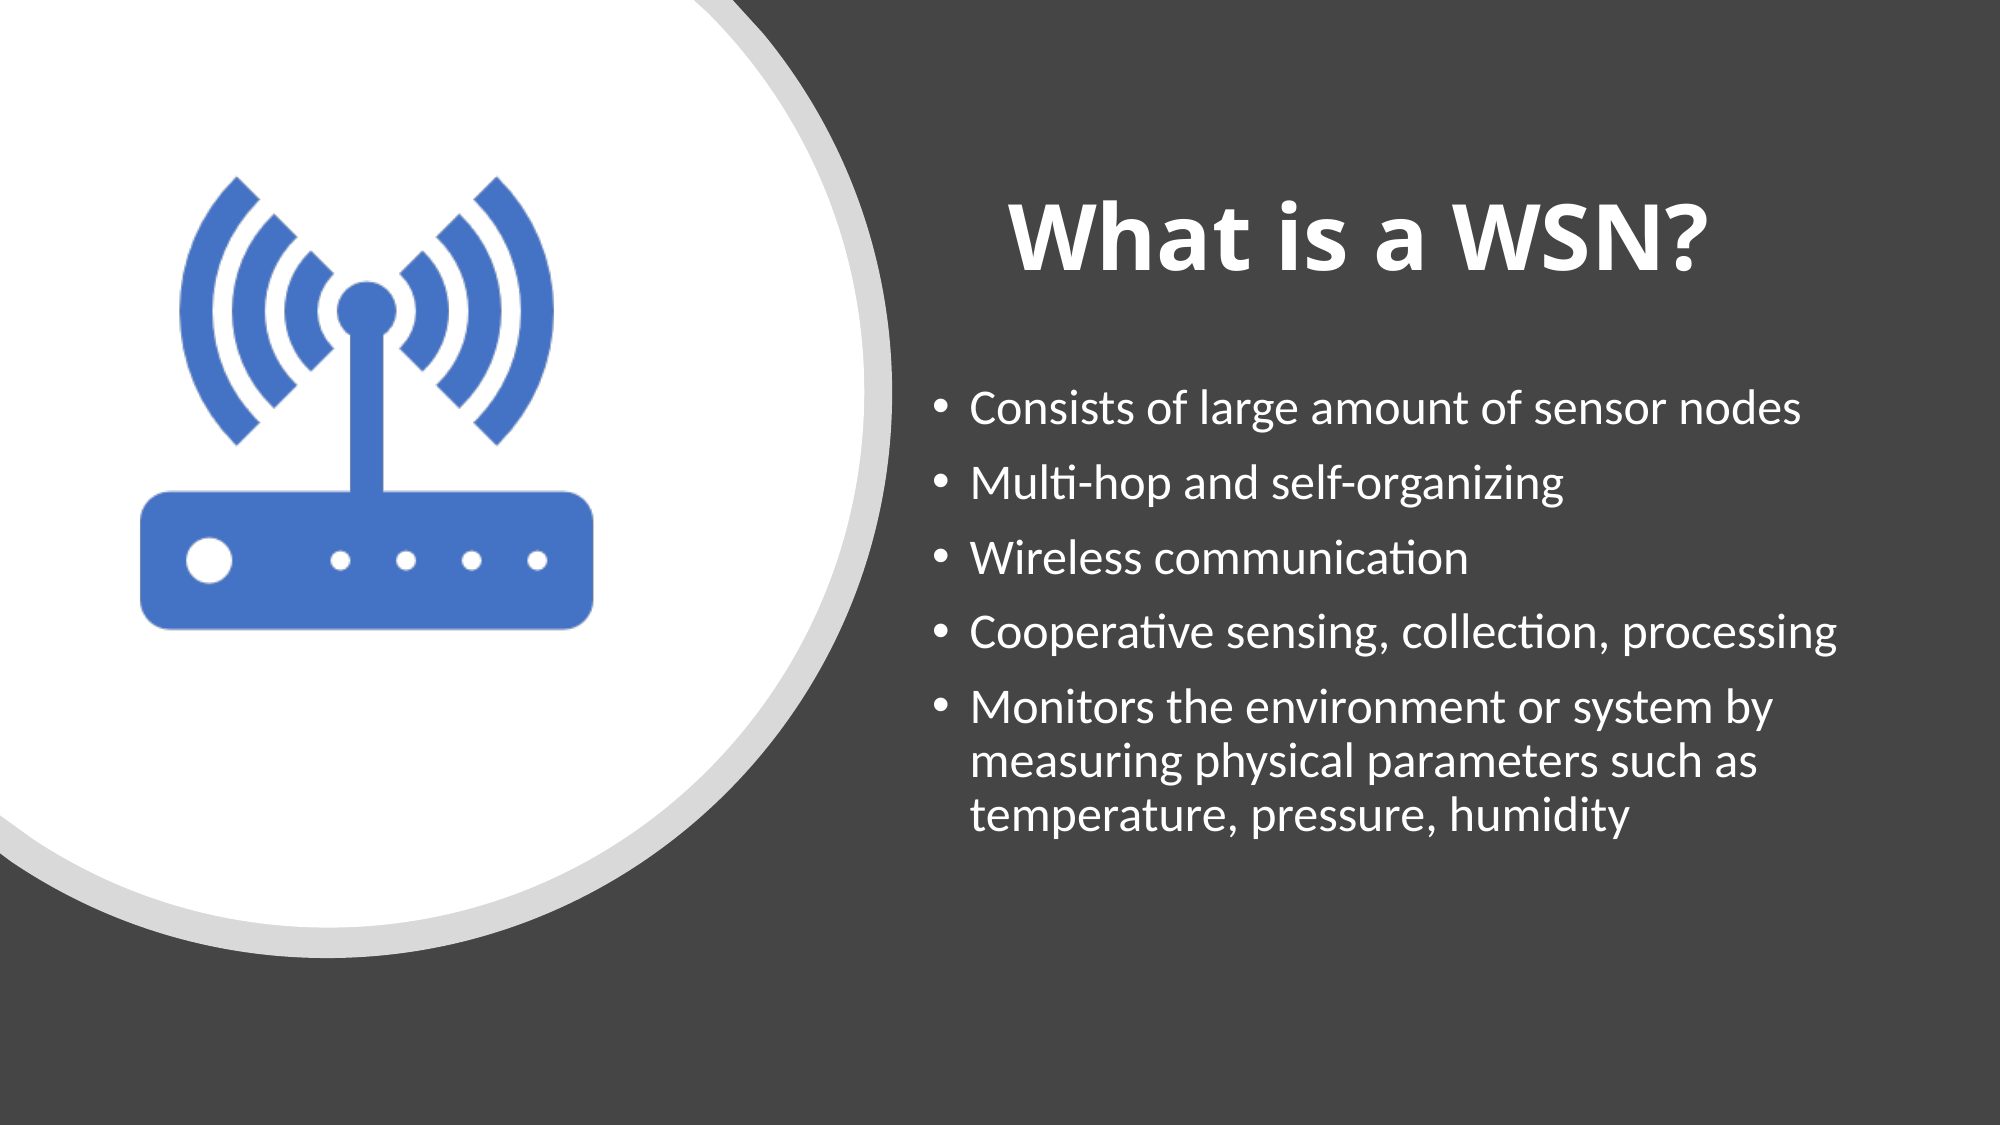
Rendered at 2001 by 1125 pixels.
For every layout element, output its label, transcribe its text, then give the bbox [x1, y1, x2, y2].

text_box [0, 0, 894, 960]
list Consists of large amount of sensor nodes Multi-hop and self-organizing Wireless communication Cooperative sensing, collection, processing Monitors the environment or system by measuring physical parameters such as temperature, pressure, humidity [917, 373, 1948, 1091]
picture [52, 89, 682, 719]
text_box [0, 0, 866, 929]
title What is a WSN? [993, 131, 1865, 350]
